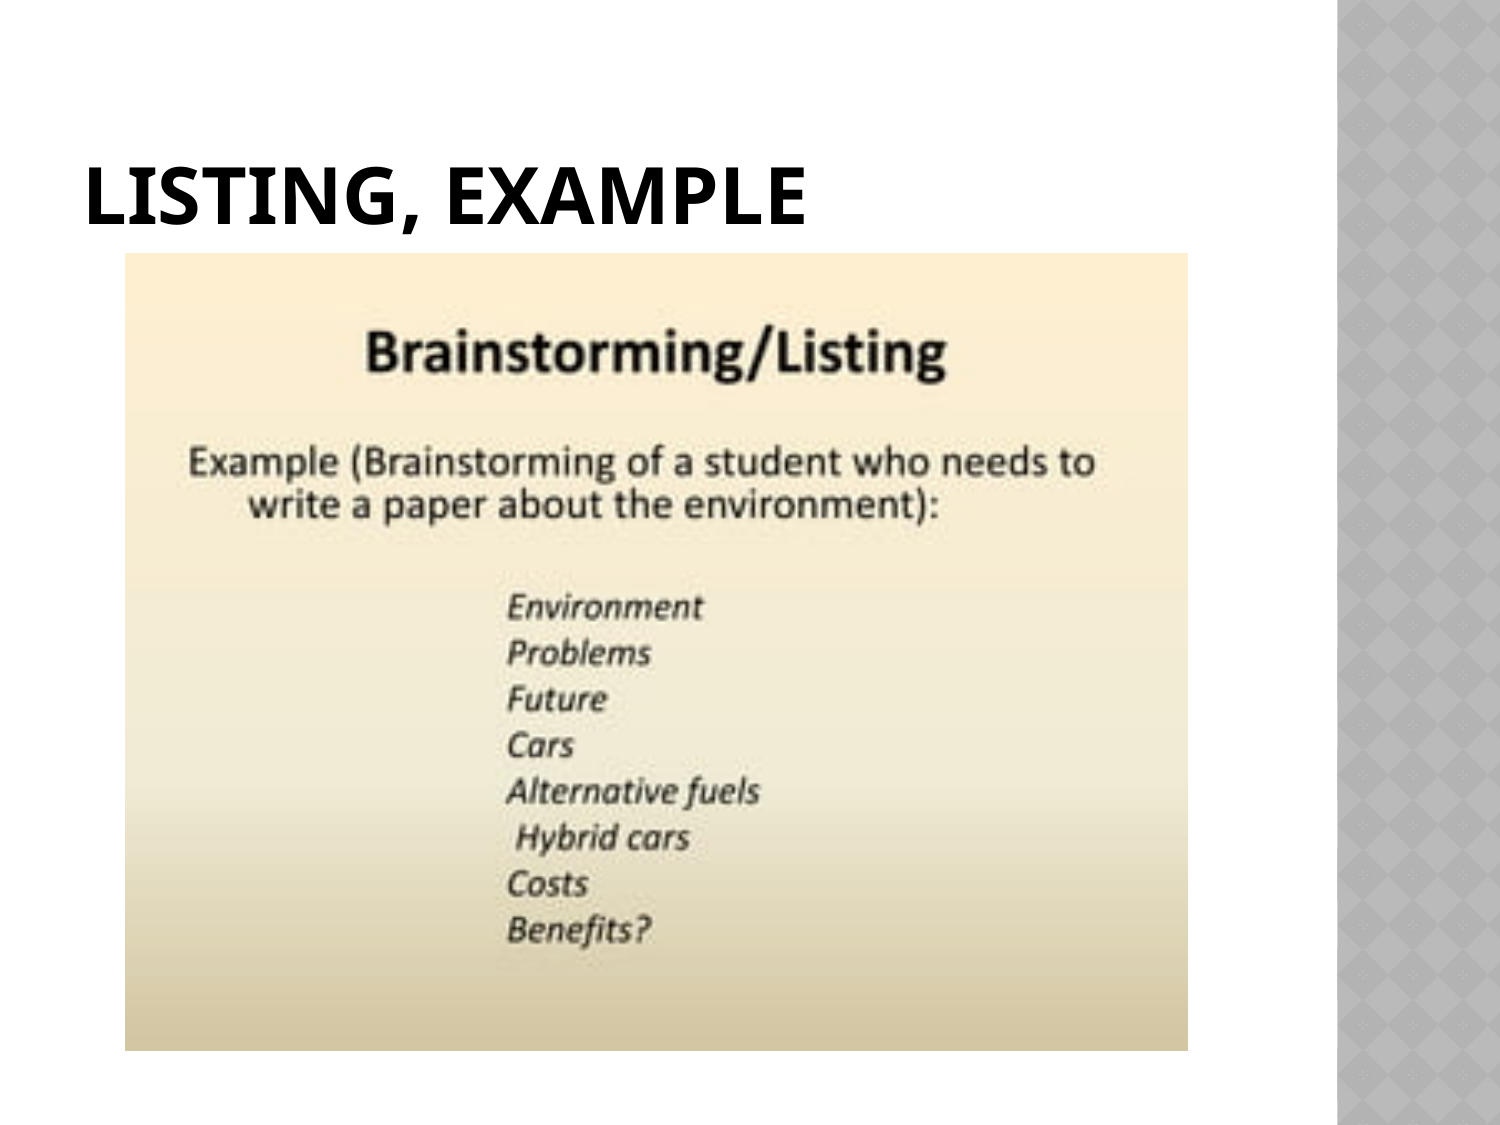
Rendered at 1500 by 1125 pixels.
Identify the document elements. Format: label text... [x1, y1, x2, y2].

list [124, 253, 1188, 1051]
title Listing, Example [75, 52, 1263, 240]
